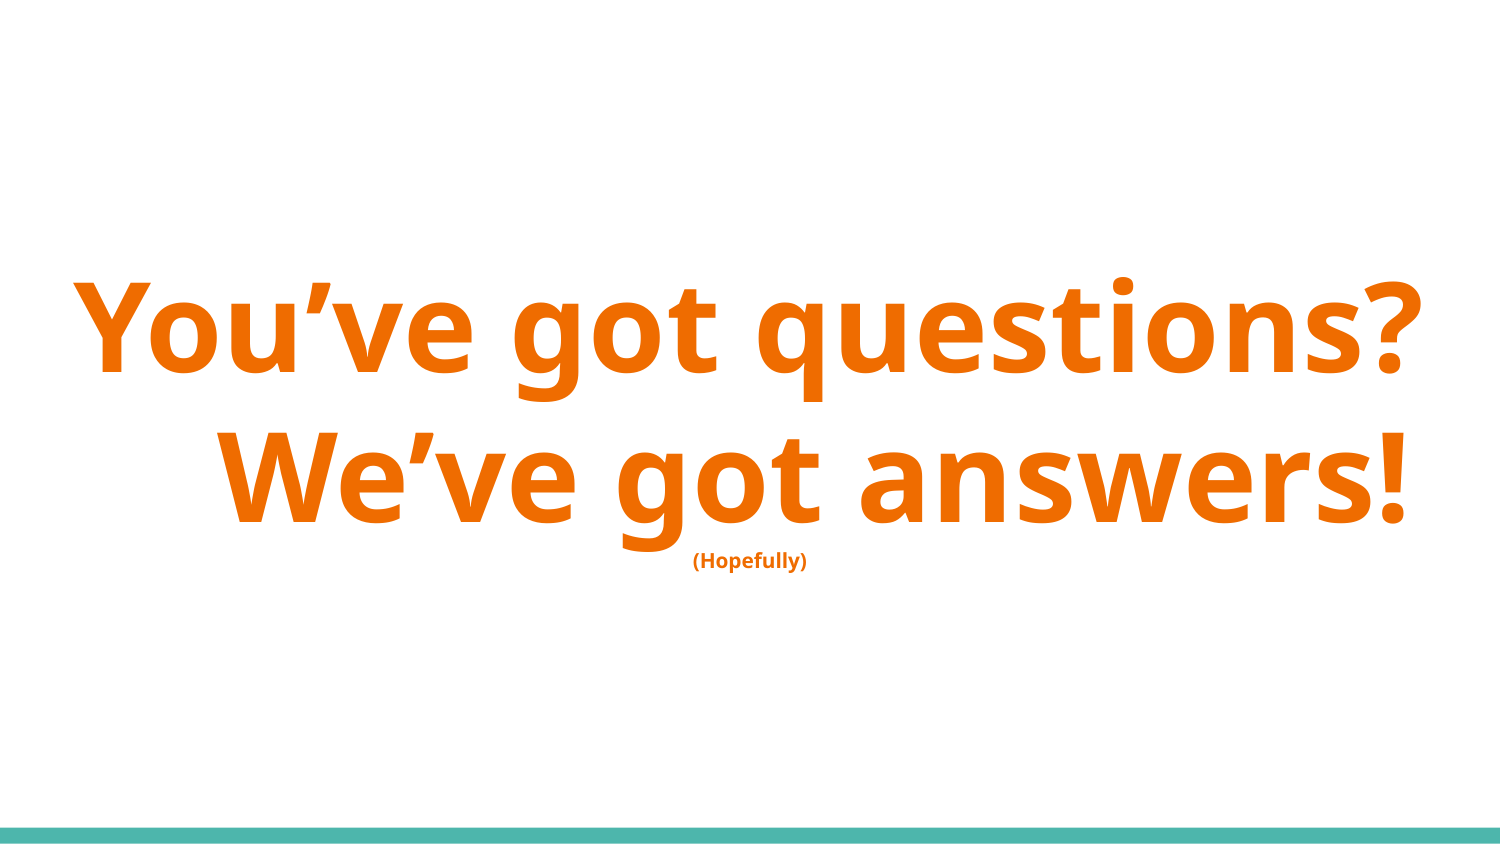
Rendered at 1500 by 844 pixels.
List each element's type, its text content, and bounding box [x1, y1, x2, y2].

title You’ve got questions? We’ve got answers! (Hopefully) [51, 232, 1449, 523]
